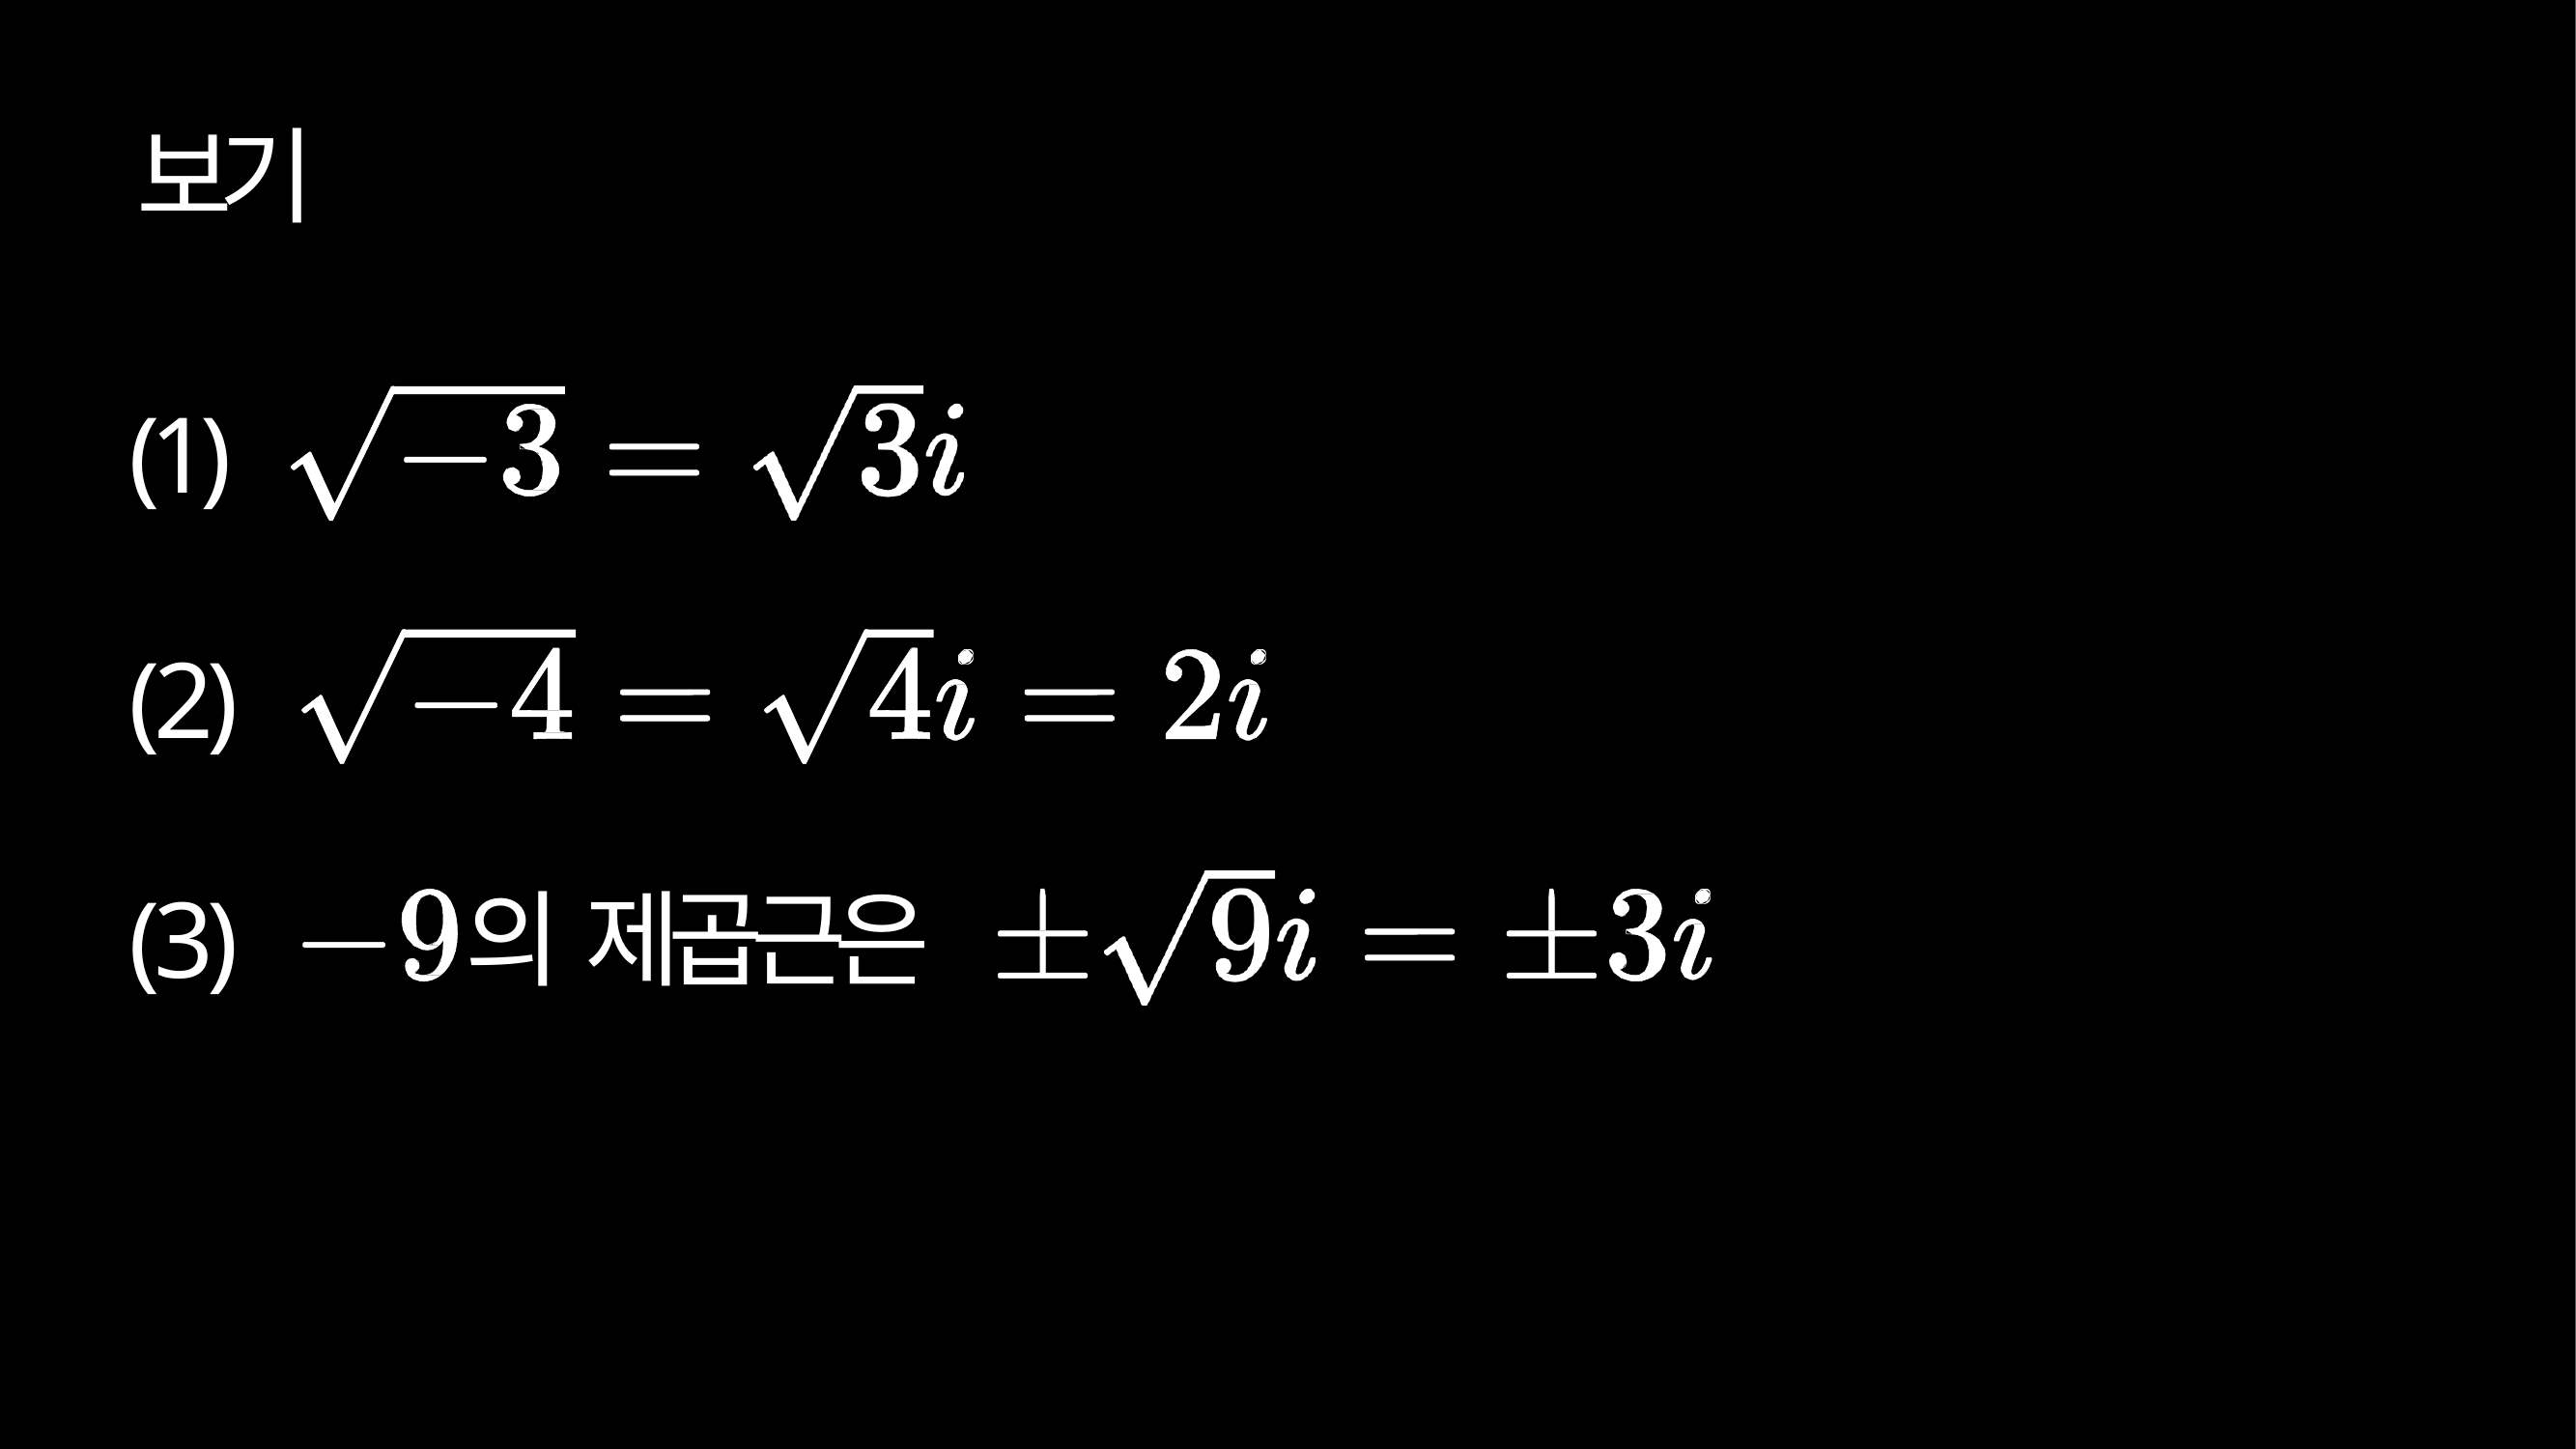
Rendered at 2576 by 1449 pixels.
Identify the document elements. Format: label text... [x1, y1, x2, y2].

text_box 보기 (1) (2) [127, 108, 322, 759]
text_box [1365, 888, 1713, 982]
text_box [291, 385, 566, 522]
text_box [301, 629, 577, 765]
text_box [1024, 648, 1267, 741]
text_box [620, 629, 976, 765]
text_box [609, 385, 964, 522]
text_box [126, 870, 961, 1002]
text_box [998, 870, 1316, 1007]
